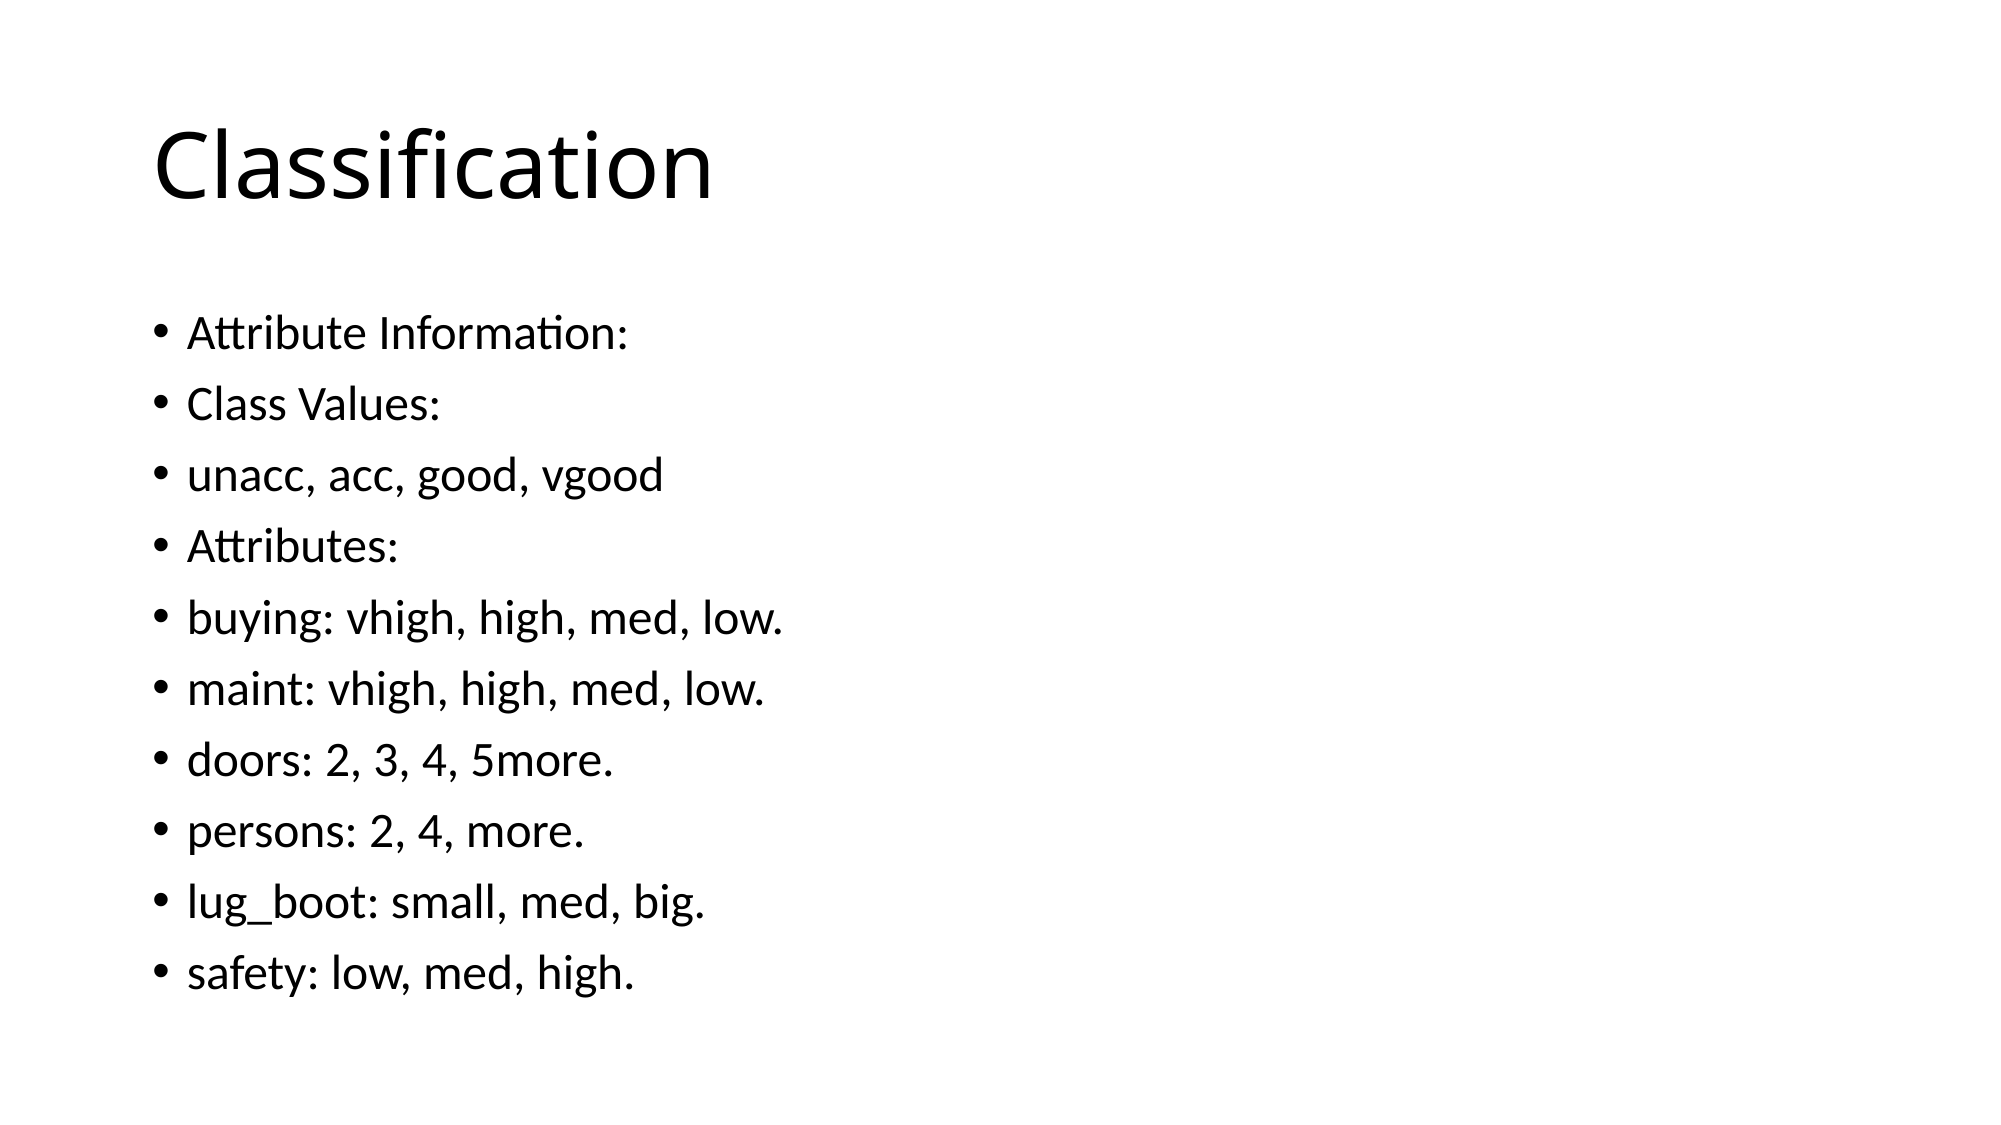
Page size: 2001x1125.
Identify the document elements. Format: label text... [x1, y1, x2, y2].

title Classification [137, 59, 1863, 278]
list Attribute Information: Class Values: unacc, acc, good, vgood Attributes: buying: vhigh, high, med, low. maint: vhigh, high, med, low. doors: 2, 3, 4, 5more. persons: 2, 4, more. lug_boot: small, med, big. safety: low, med, high. [137, 299, 1863, 1014]
